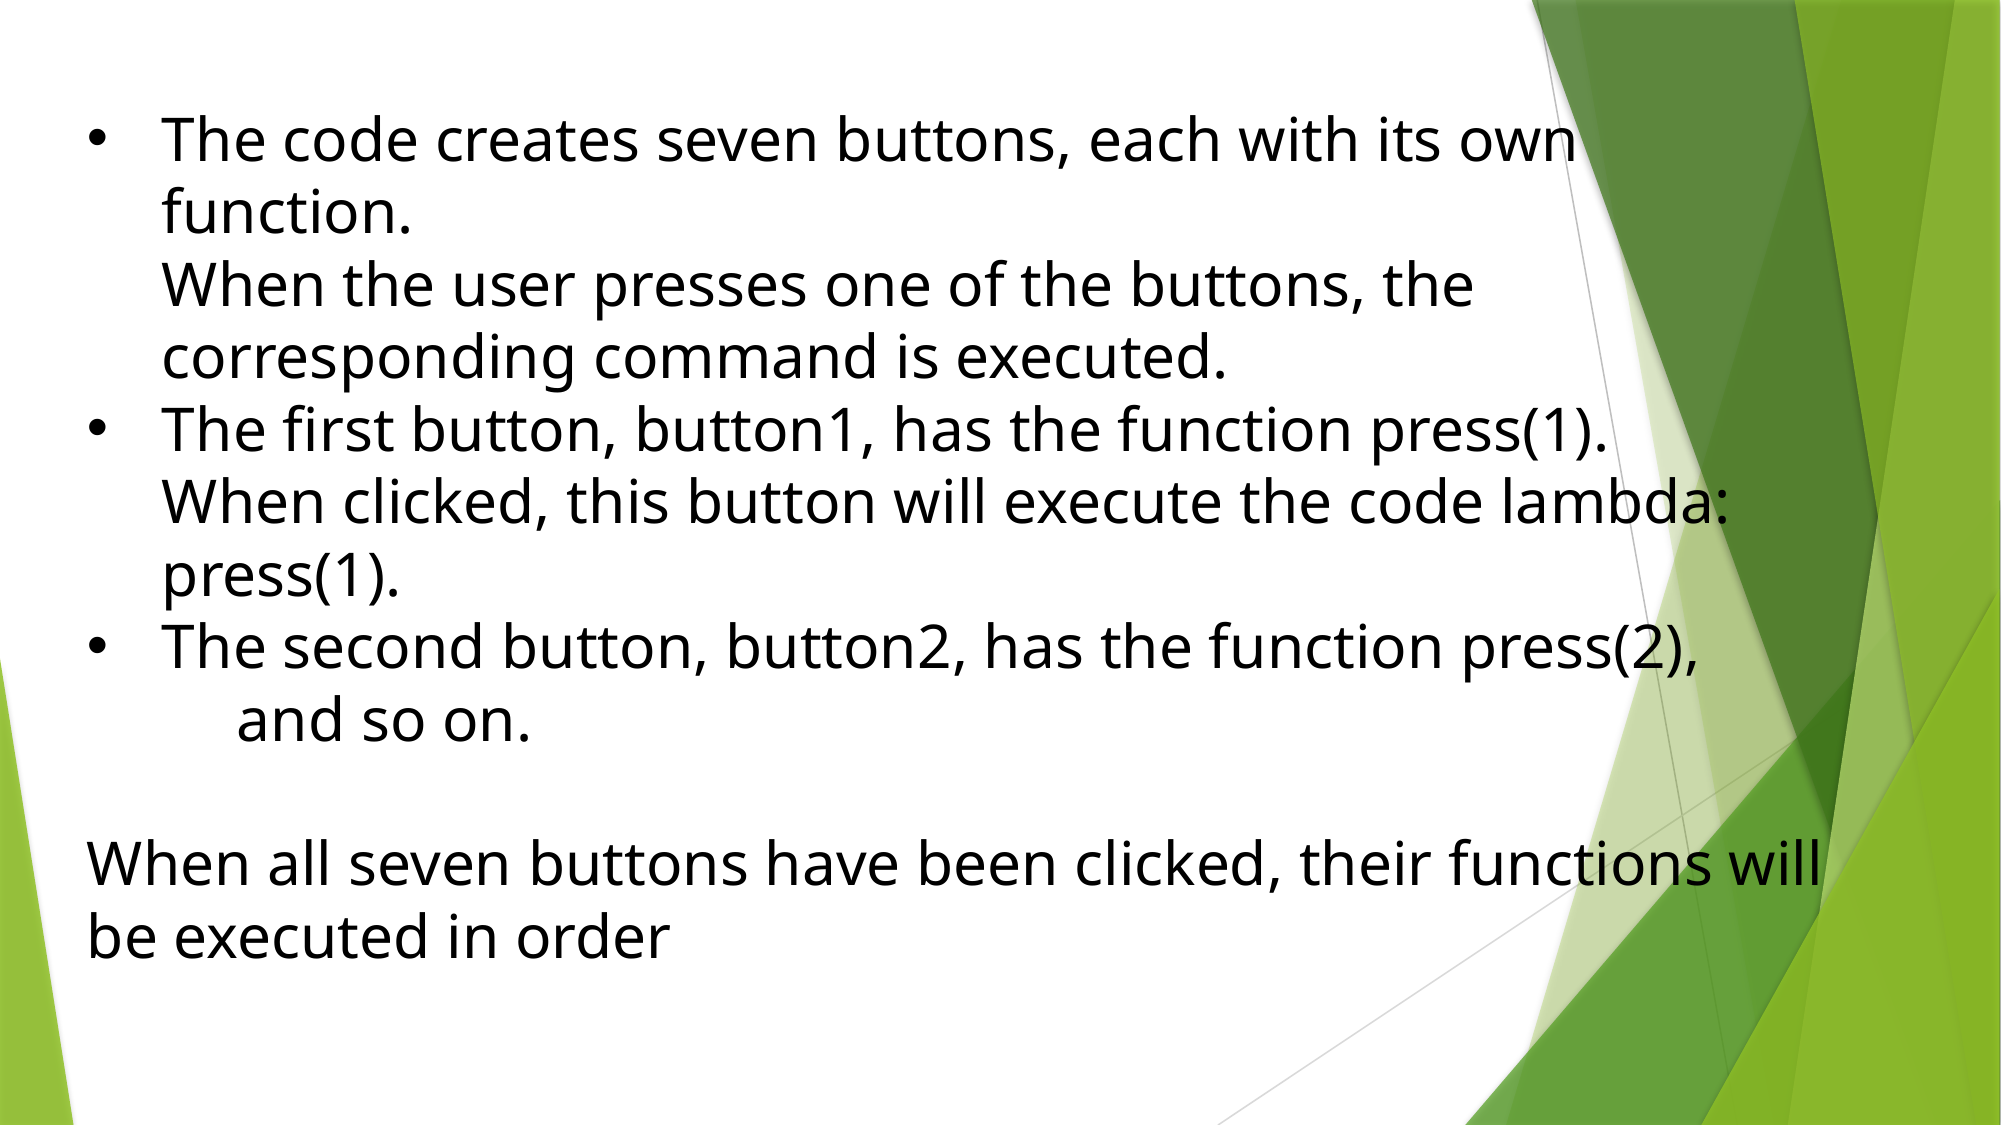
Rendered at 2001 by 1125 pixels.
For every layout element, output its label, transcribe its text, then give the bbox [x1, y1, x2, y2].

text_box The code creates seven buttons, each with its own function. When the user presses one of the buttons, the corresponding command is executed. The first button, button1, has the function press(1). When clicked, this button will execute the code lambda: press(1). The second button, button2, has the function press(2), and so on. When all seven buttons have been clicked, their functions will be executed in order [72, 93, 1840, 978]
